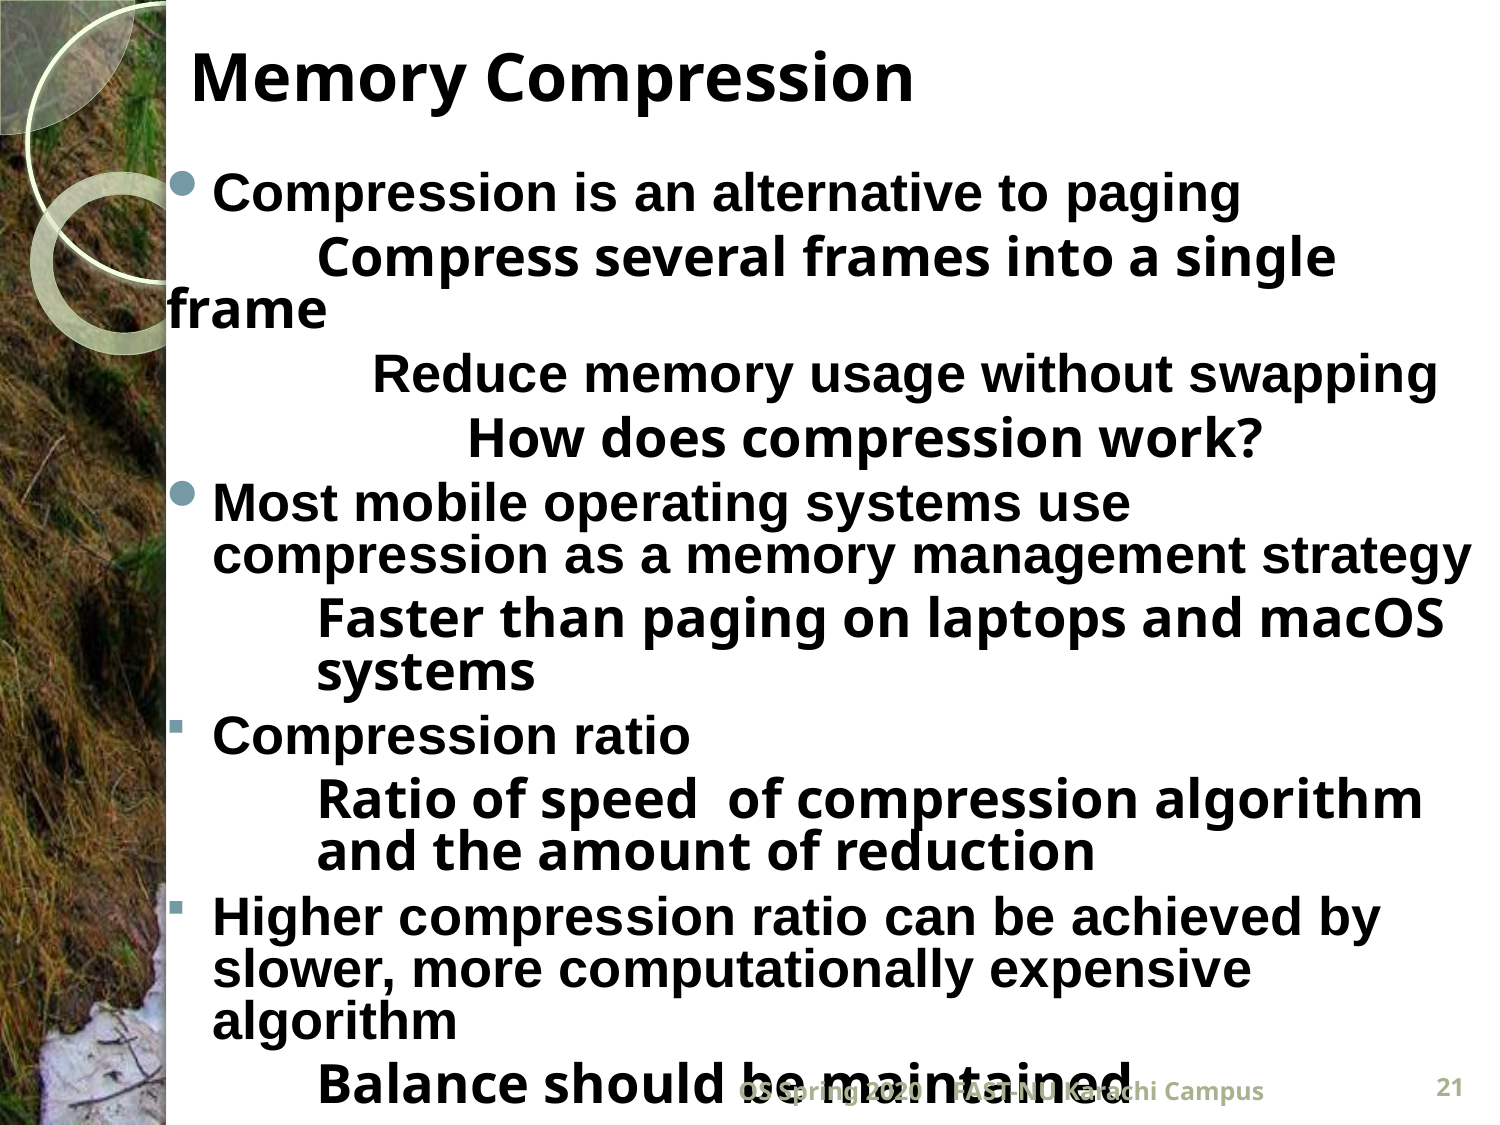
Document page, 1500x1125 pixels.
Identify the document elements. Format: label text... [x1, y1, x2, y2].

slide_number 21 [1413, 1034, 1488, 1113]
title Memory Compression [174, 12, 1500, 138]
picture [136, 0, 166, 4]
slide_number OS Spring 2020 [587, 1034, 937, 1113]
list Compression is an alternative to paging Compress several frames into a single frame Reduce memory usage without swapping How does compression work? Most mobile operating systems use compression as a memory management strategy Faster than paging on laptops and macOS systems Compression ratio Ratio of speed of compression algorithm and the amount of reduction Higher compression ratio can be achieved by slower, more computationally expensive algorithm Balance should be maintained [137, 162, 1500, 1063]
picture [0, 134, 166, 1125]
picture [62, 195, 137, 276]
footer FAST-NU Karachi Campus [937, 1034, 1413, 1113]
picture [32, 13, 160, 207]
picture [53, 241, 137, 332]
